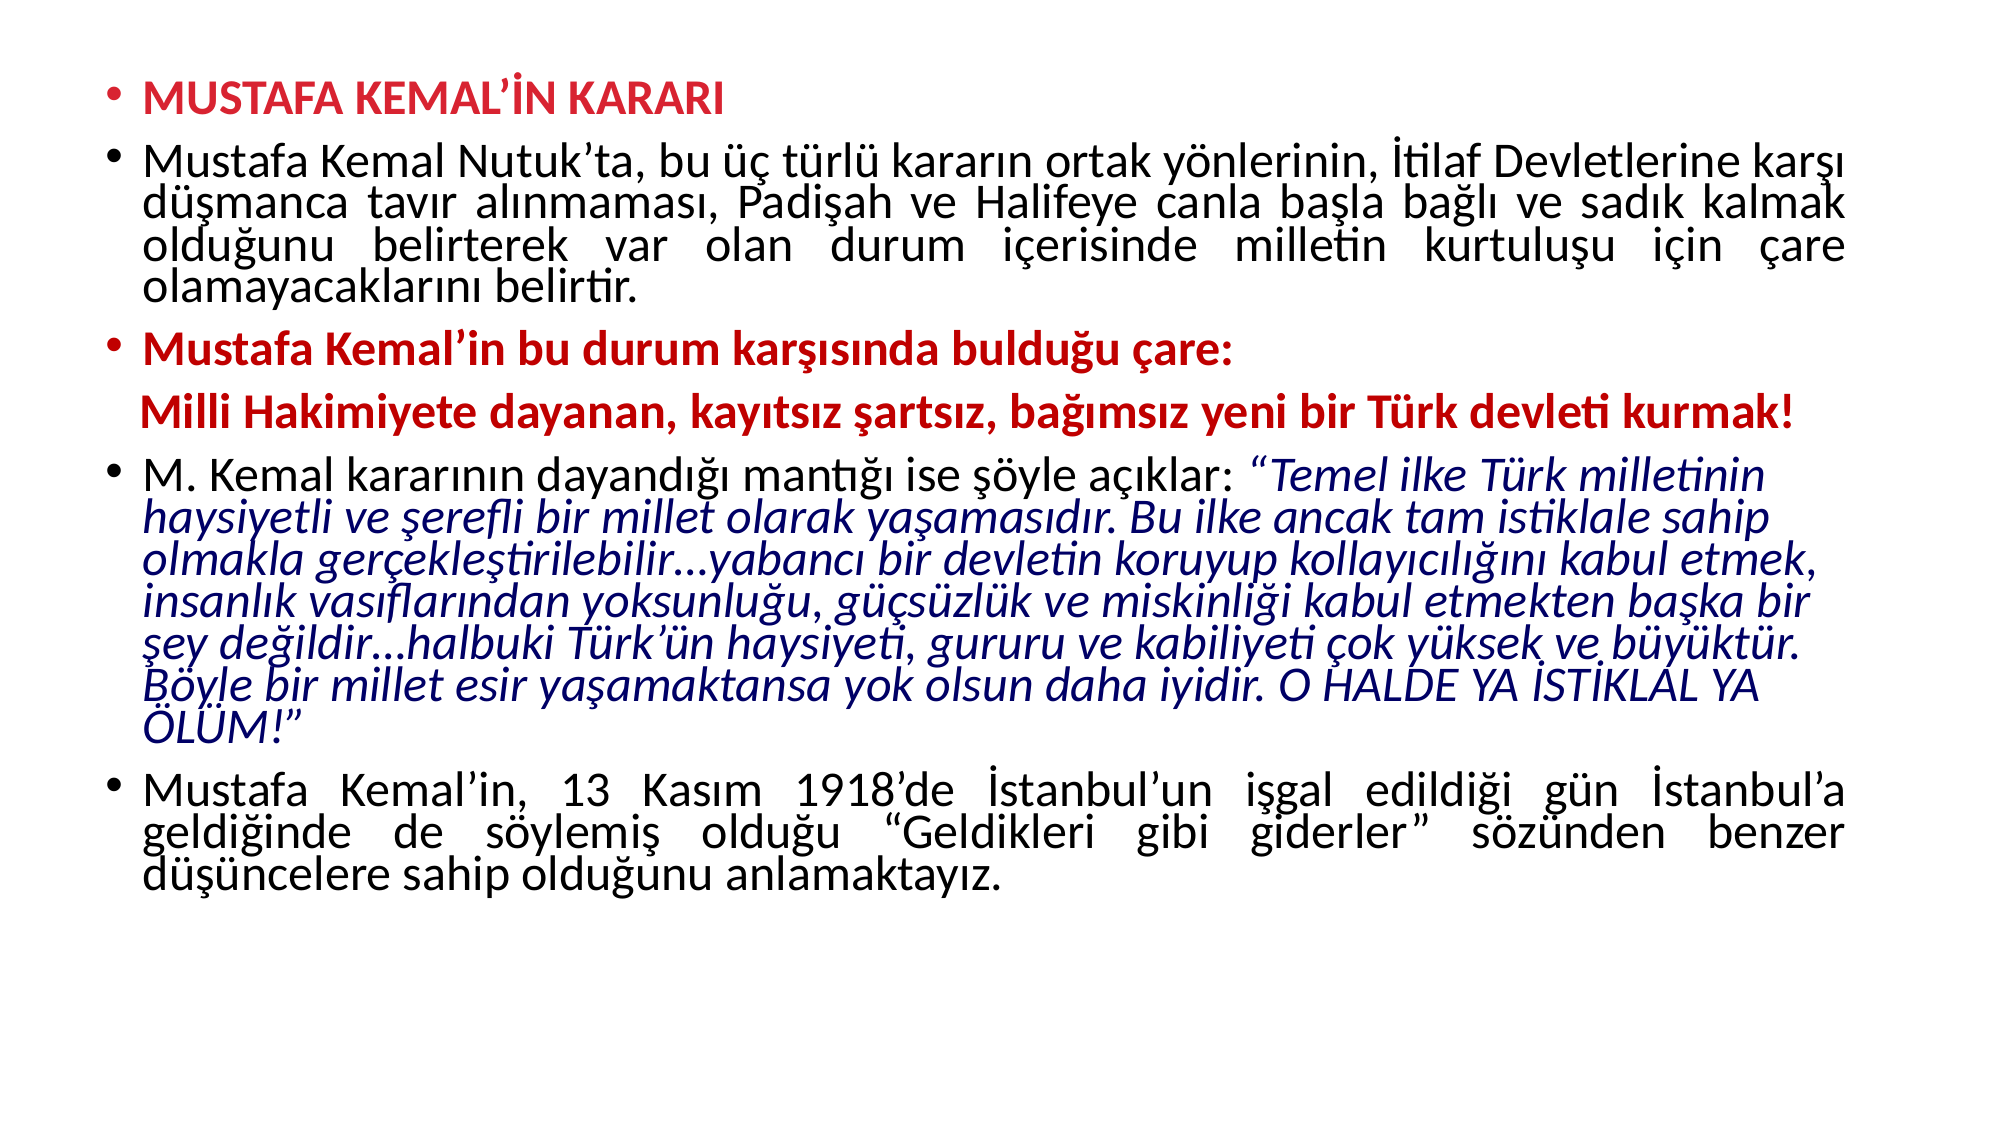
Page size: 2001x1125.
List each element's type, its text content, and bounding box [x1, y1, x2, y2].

list MUSTAFA KEMAL’İN KARARI Mustafa Kemal Nutuk’ta, bu üç türlü kararın ortak yönlerinin, İtilaf Devletlerine karşı düşmanca tavır alınmaması, Padişah ve Halifeye canla başla bağlı ve sadık kalmak olduğunu belirterek var olan durum içerisinde milletin kurtuluşu için çare olamayacaklarını belirtir. Mustafa Kemal’in bu durum karşısında bulduğu çare: Milli Hakimiyete dayanan, kayıtsız şartsız, bağımsız yeni bir Türk devleti kurmak! M. Kemal kararının dayandığı mantığı ise şöyle açıklar: “Temel ilke Türk milletinin haysiyetli ve şerefli bir millet olarak yaşamasıdır. Bu ilke ancak tam istiklale sahip olmakla gerçekleştirilebilir…yabancı bir devletin koruyup kollayıcılığını kabul etmek, insanlık vasıflarından yoksunluğu, güçsüzlük ve miskinliği kabul etmekten başka bir şey değildir…halbuki Türk’ün haysiyeti, gururu ve kabiliyeti çok yüksek ve büyüktür. Böyle bir millet esir yaşamaktansa yok olsun daha iyidir. O HALDE YA İSTİKLAL YA ÖLÜM!” Mustafa Kemal’in, 13 Kasım 1918’de İstanbul’un işgal edildiği gün İstanbul’a geldiğinde de söylemiş olduğu “Geldikleri gibi giderler” sözünden benzer düşüncelere sahip olduğunu anlamaktayız. [90, 72, 1863, 1077]
